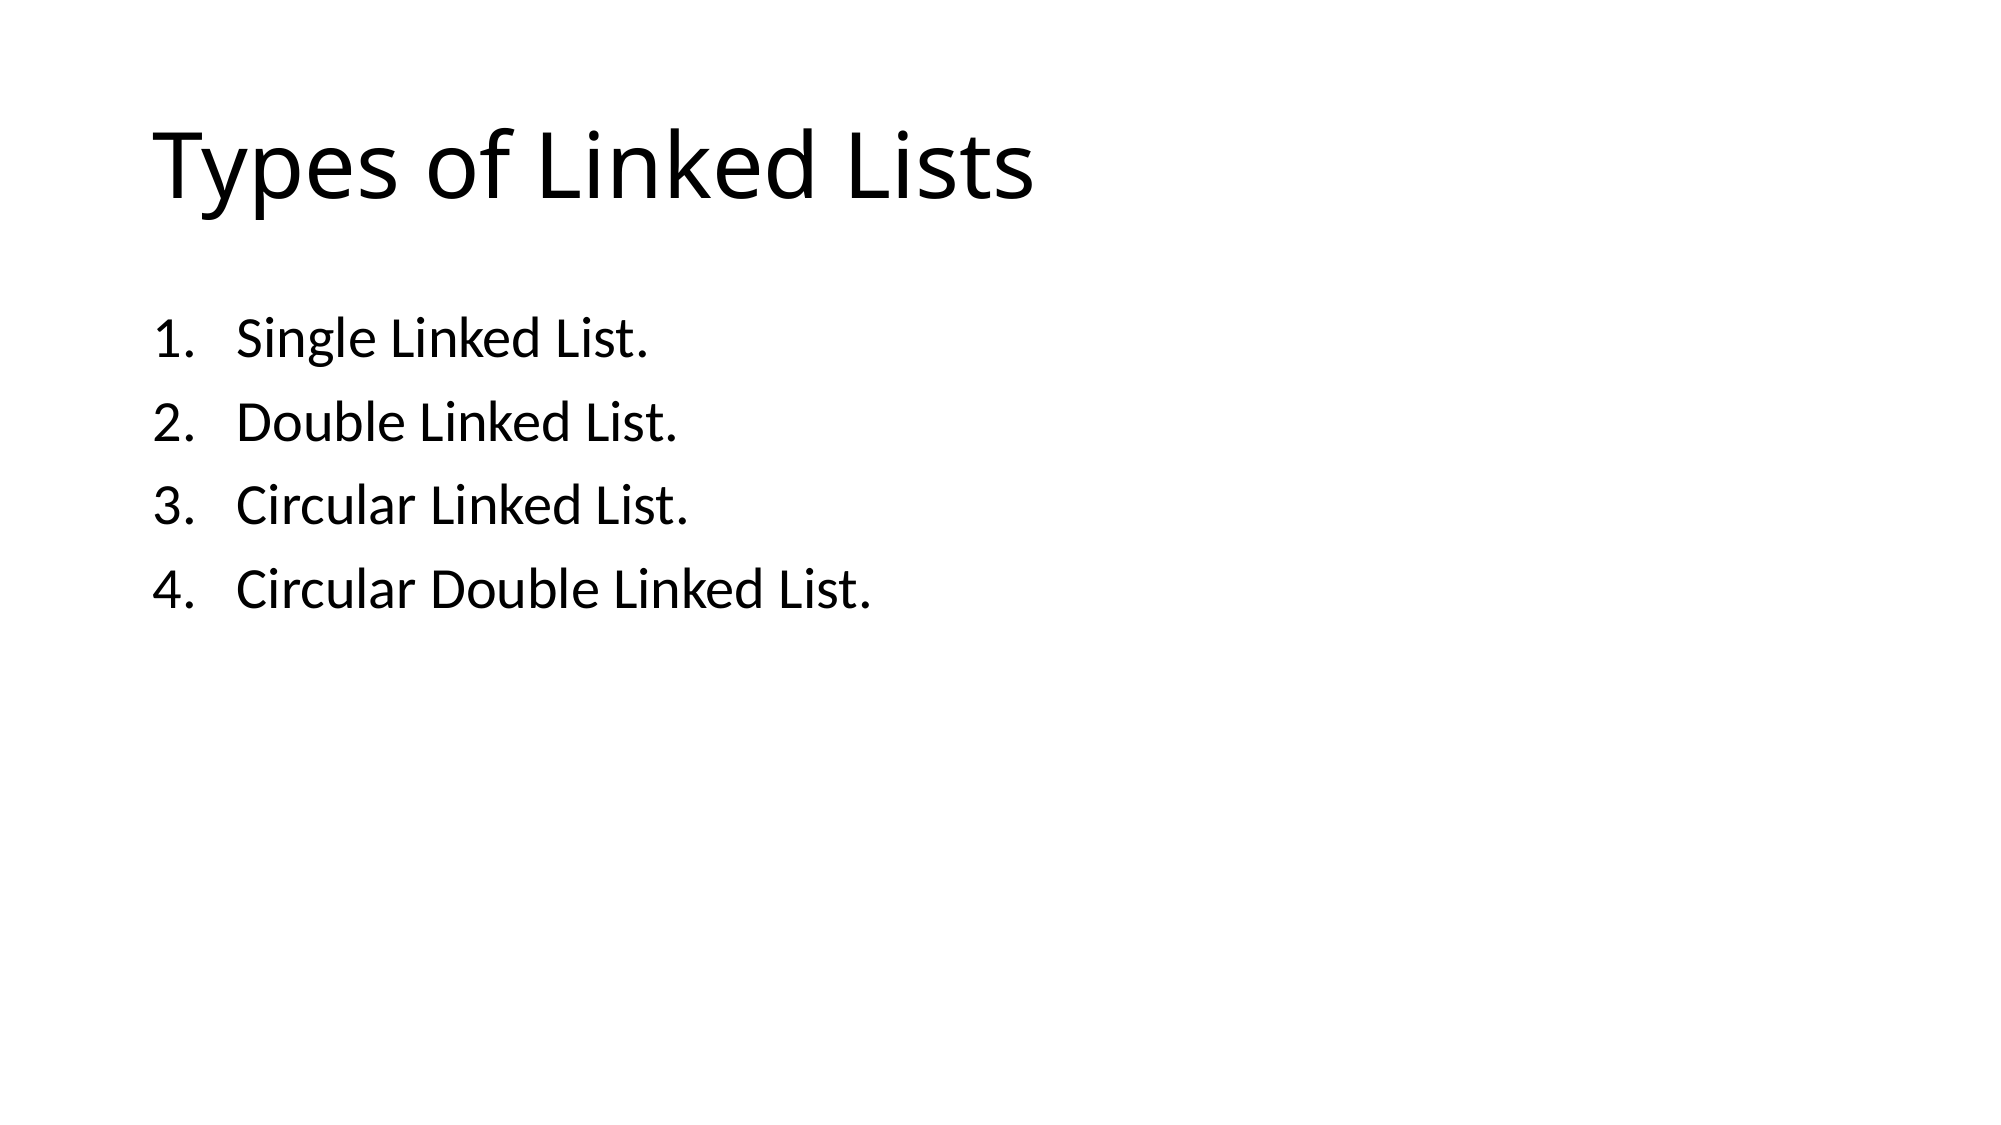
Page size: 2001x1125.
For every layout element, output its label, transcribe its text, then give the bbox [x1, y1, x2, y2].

title Types of Linked Lists [137, 59, 1863, 278]
list Single Linked List. Double Linked List. Circular Linked List. Circular Double Linked List. [137, 299, 1863, 1014]
